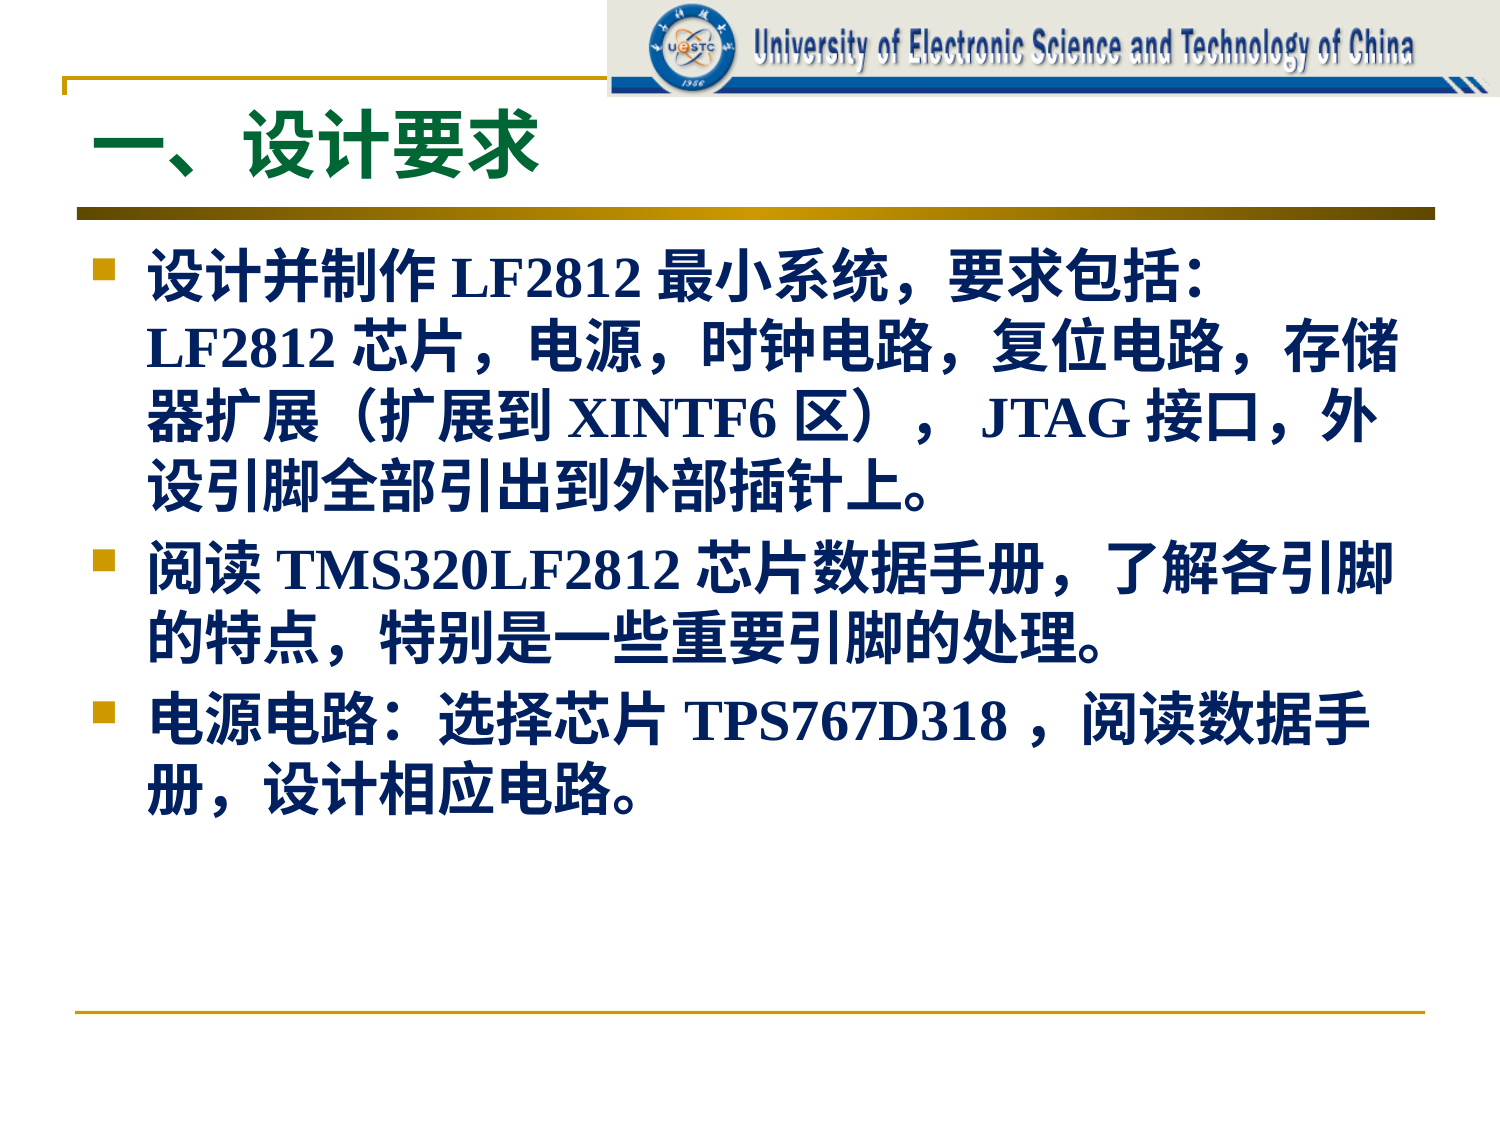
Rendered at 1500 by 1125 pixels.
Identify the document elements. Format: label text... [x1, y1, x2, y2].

picture [607, 0, 1500, 97]
list 设计并制作LF2812最小系统，要求包括：LF2812芯片，电源，时钟电路，复位电路，存储器扩展（扩展到XINTF6区），JTAG接口，外设引脚全部引出到外部插针上。 阅读TMS320LF2812芯片数据手册，了解各引脚的特点，特别是一些重要引脚的处理。 电源电路：选择芯片TPS767D318，阅读数据手册，设计相应电路。 [74, 231, 1426, 1006]
title 一、设计要求 [76, 89, 1428, 197]
